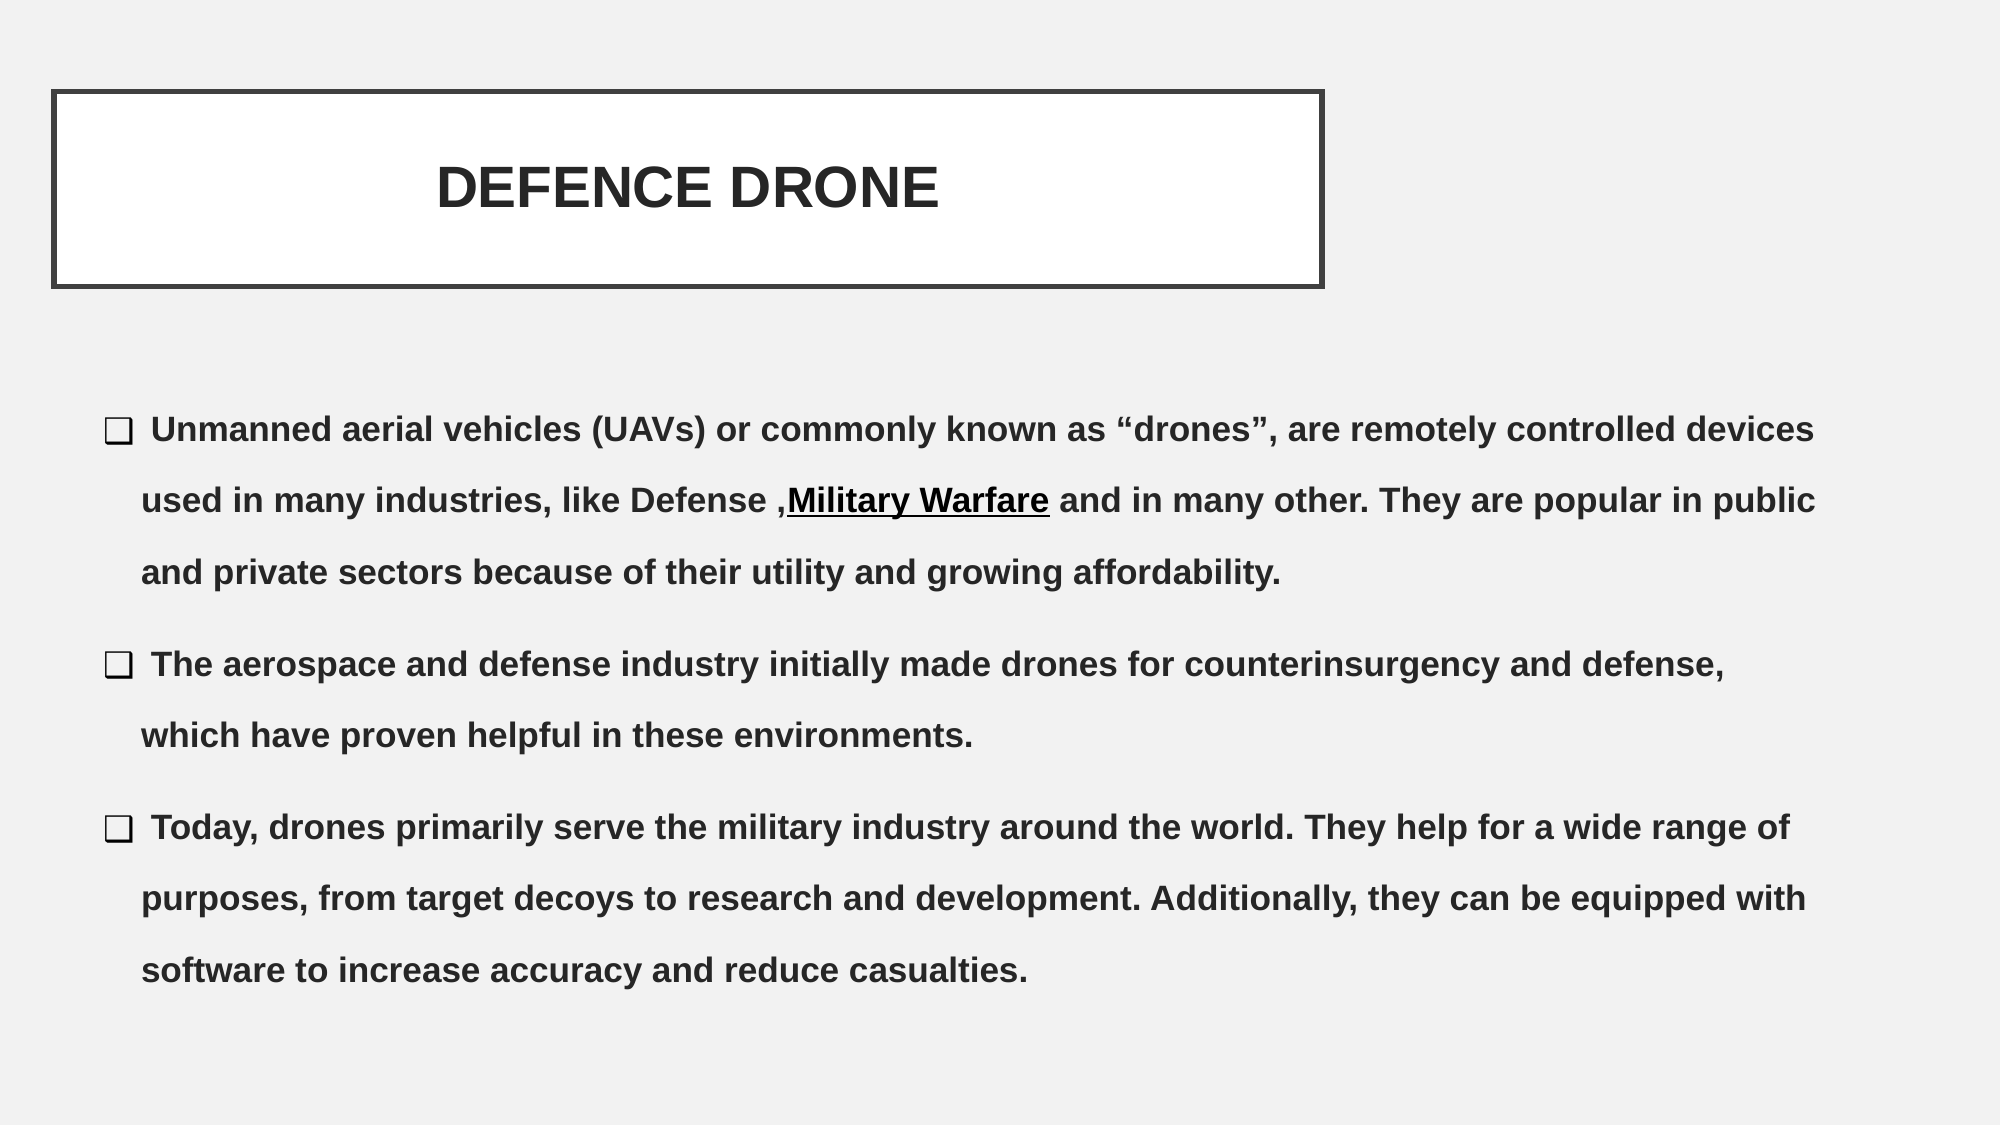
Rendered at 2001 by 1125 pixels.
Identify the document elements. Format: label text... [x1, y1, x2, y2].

list Unmanned aerial vehicles (UAVs) or commonly known as “drones”, are remotely controlled devices used in many industries, like Defense ,Military Warfare and in many other. They are popular in public and private sectors because of their utility and growing affordability. The aerospace and defense industry initially made drones for counterinsurgency and defense, which have proven helpful in these environments. Today, drones primarily serve the military industry around the world. They help for a wide range of purposes, from target decoys to research and development. Additionally, they can be equipped with software to increase accuracy and reduce casualties. [88, 369, 1836, 998]
title DEFENCE DRONE [51, 89, 1325, 289]
